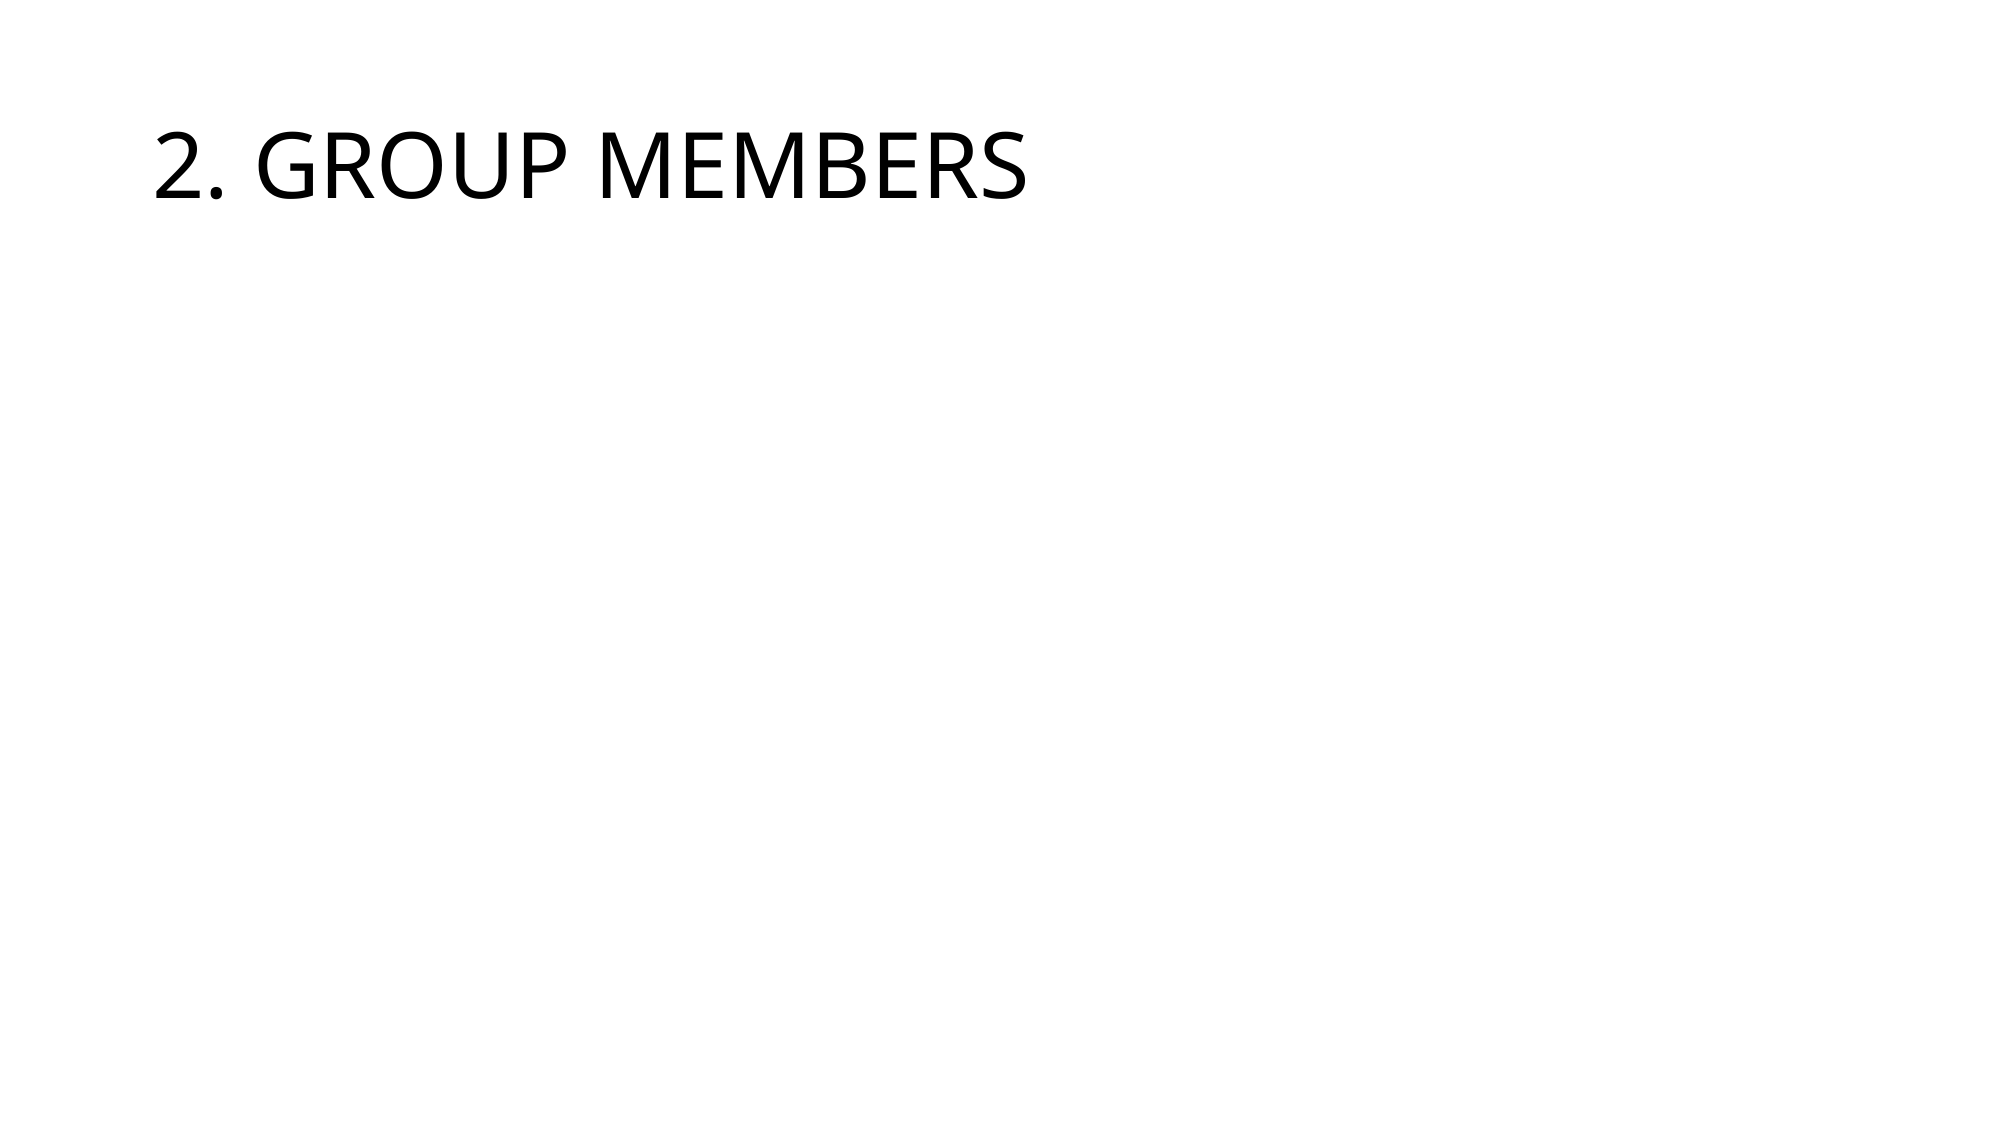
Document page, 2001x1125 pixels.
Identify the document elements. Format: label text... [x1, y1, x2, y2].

title 2. GROUP MEMBERS [137, 59, 1863, 278]
